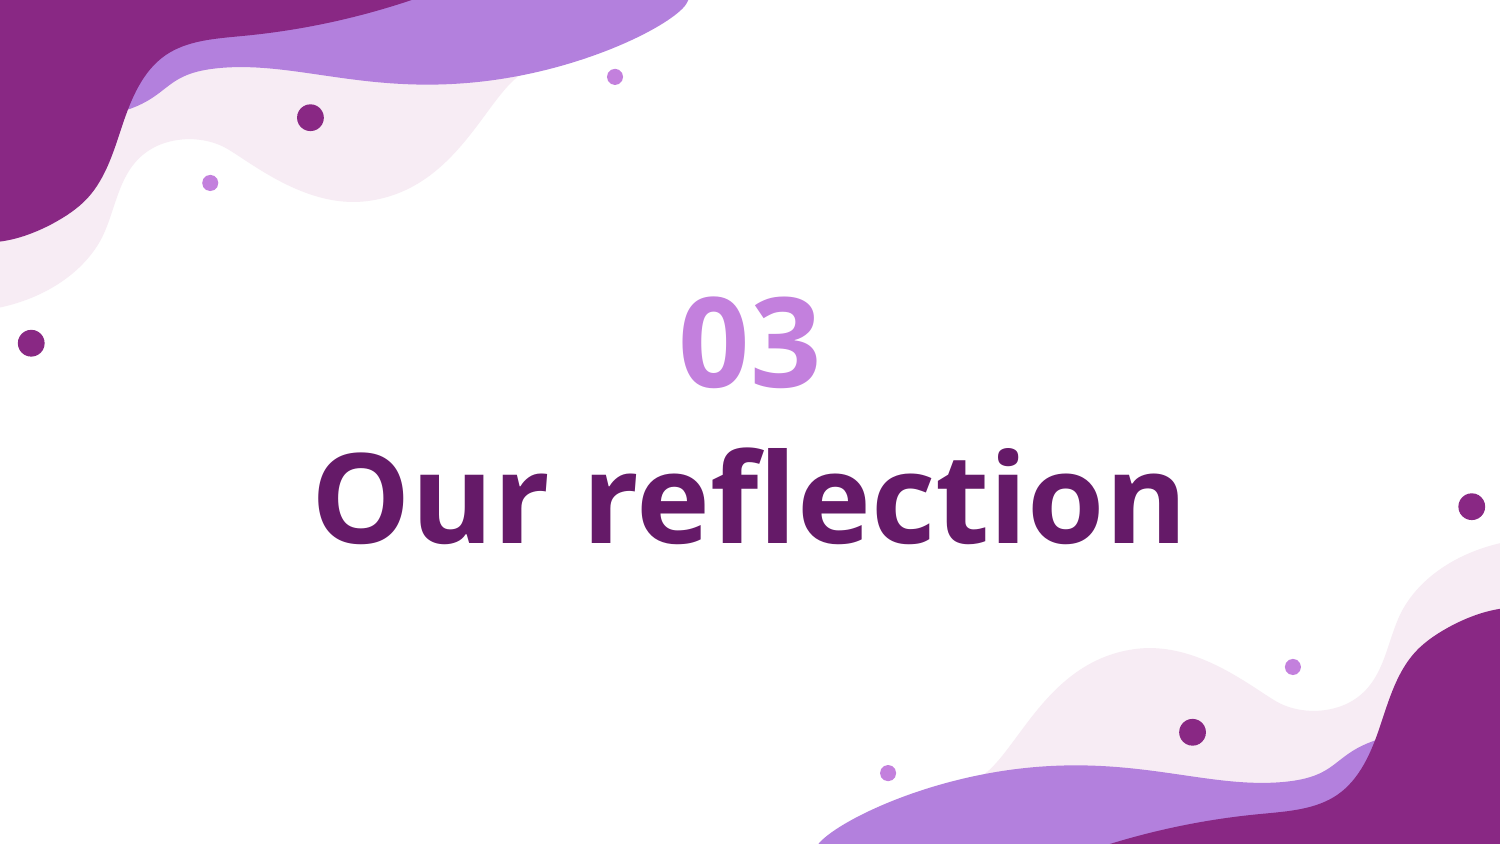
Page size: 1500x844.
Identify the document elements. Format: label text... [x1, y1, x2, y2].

text_box Our reflection [295, 425, 1205, 561]
text_box 03 [509, 257, 991, 418]
